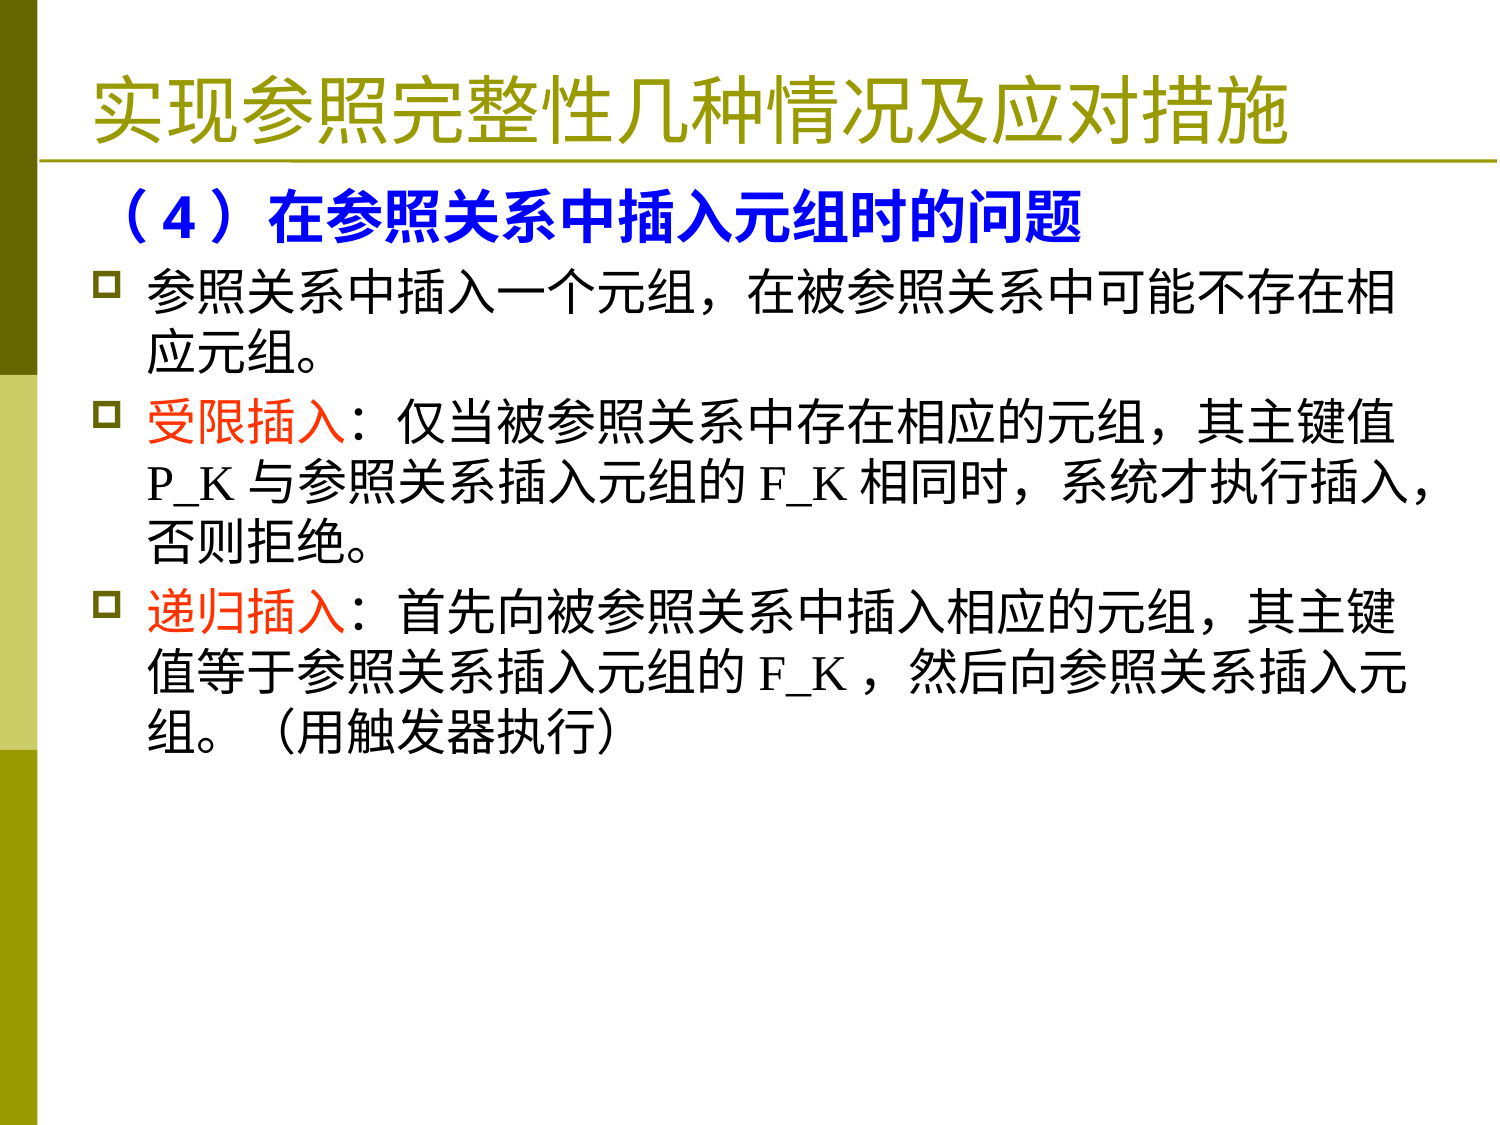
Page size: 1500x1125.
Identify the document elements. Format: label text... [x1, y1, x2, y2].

title 实现参照完整性几种情况及应对措施 [75, 45, 1425, 161]
list （4）在参照关系中插入元组时的问题 参照关系中插入一个元组，在被参照关系中可能不存在相应元组。 受限插入：仅当被参照关系中存在相应的元组，其主键值P_K与参照关系插入元组的F_K相同时，系统才执行插入，否则拒绝。 递归插入：首先向被参照关系中插入相应的元组，其主键值等于参照关系插入元组的F_K，然后向参照关系插入元组。（用触发器执行） [75, 172, 1425, 1024]
